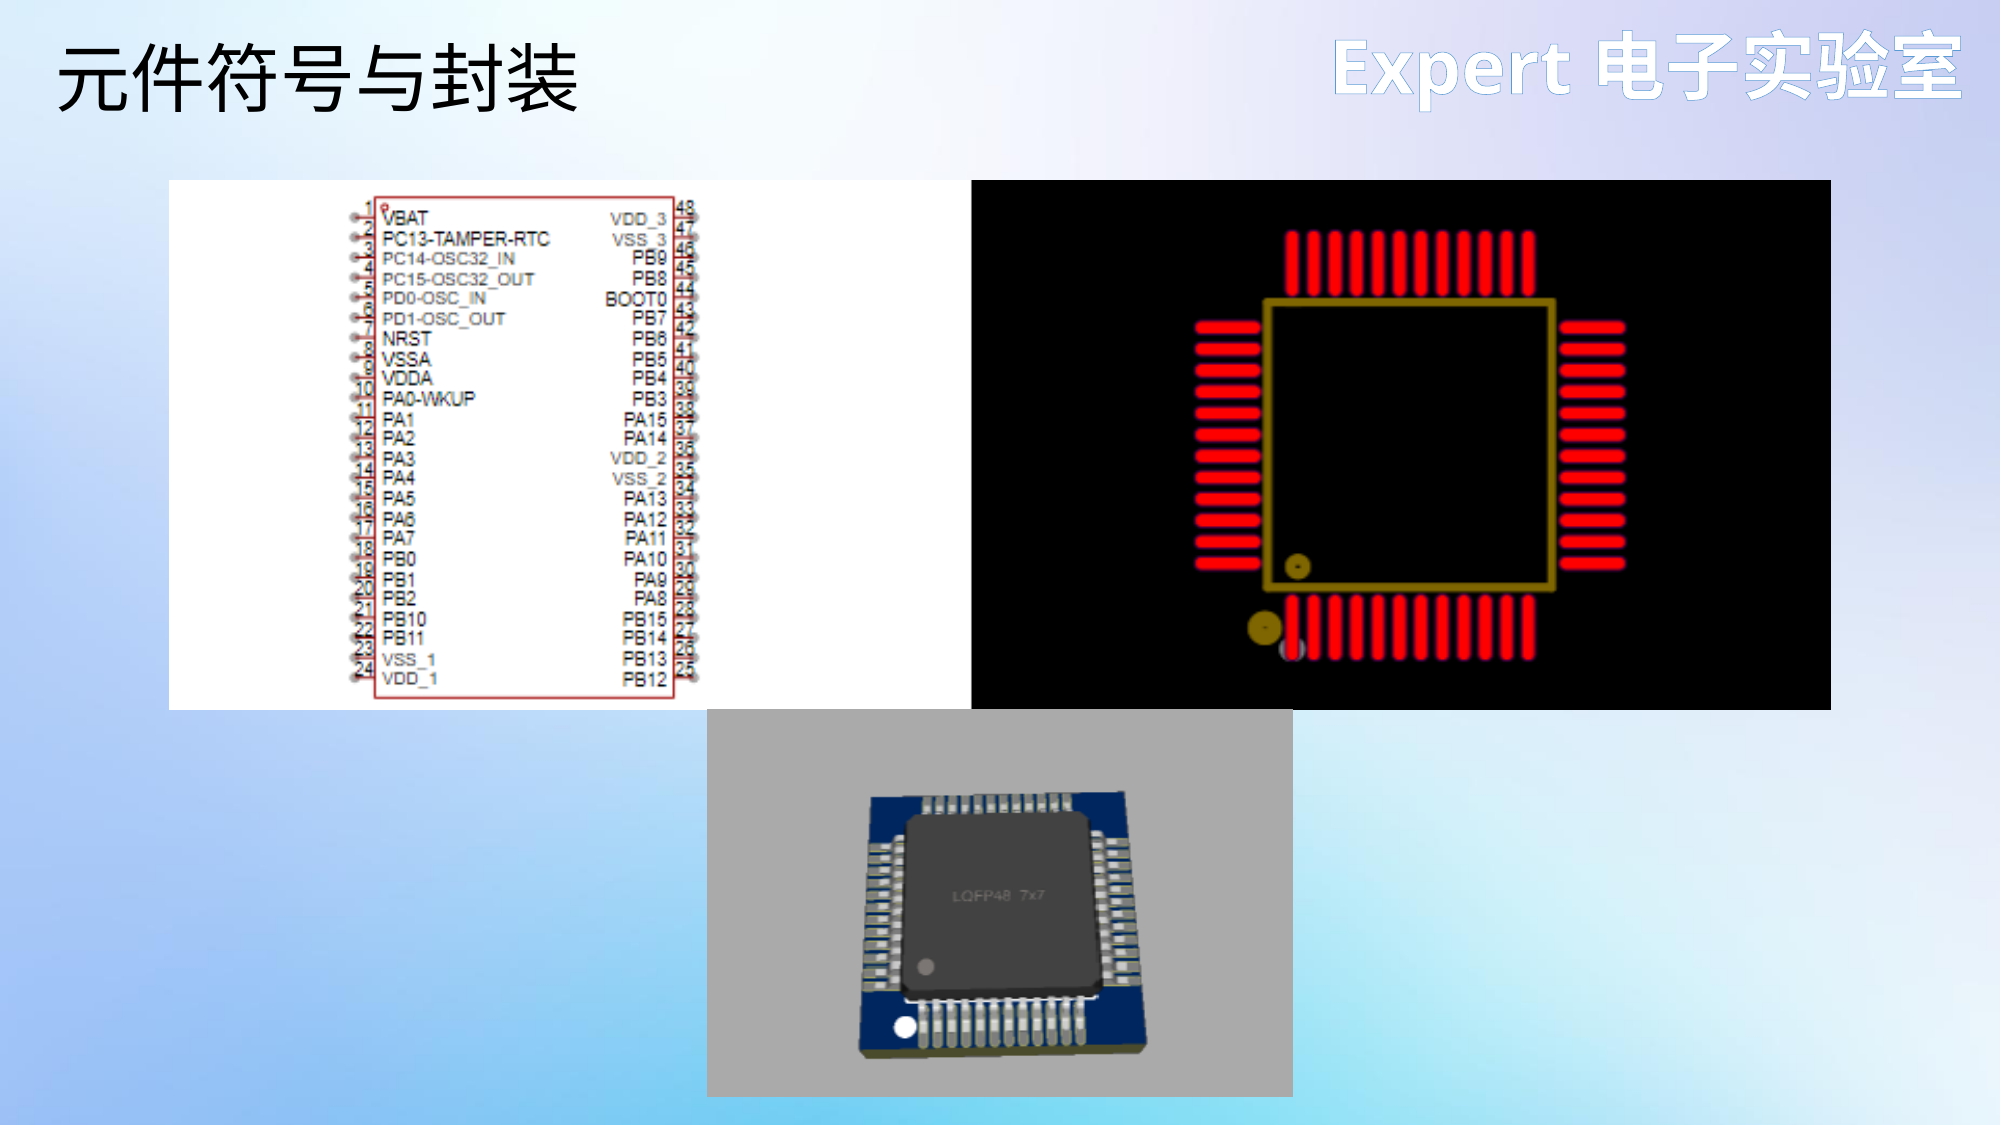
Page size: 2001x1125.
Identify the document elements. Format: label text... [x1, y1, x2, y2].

text_box 元件符号与封装 [41, 24, 596, 129]
picture [0, 0, 2000, 1125]
